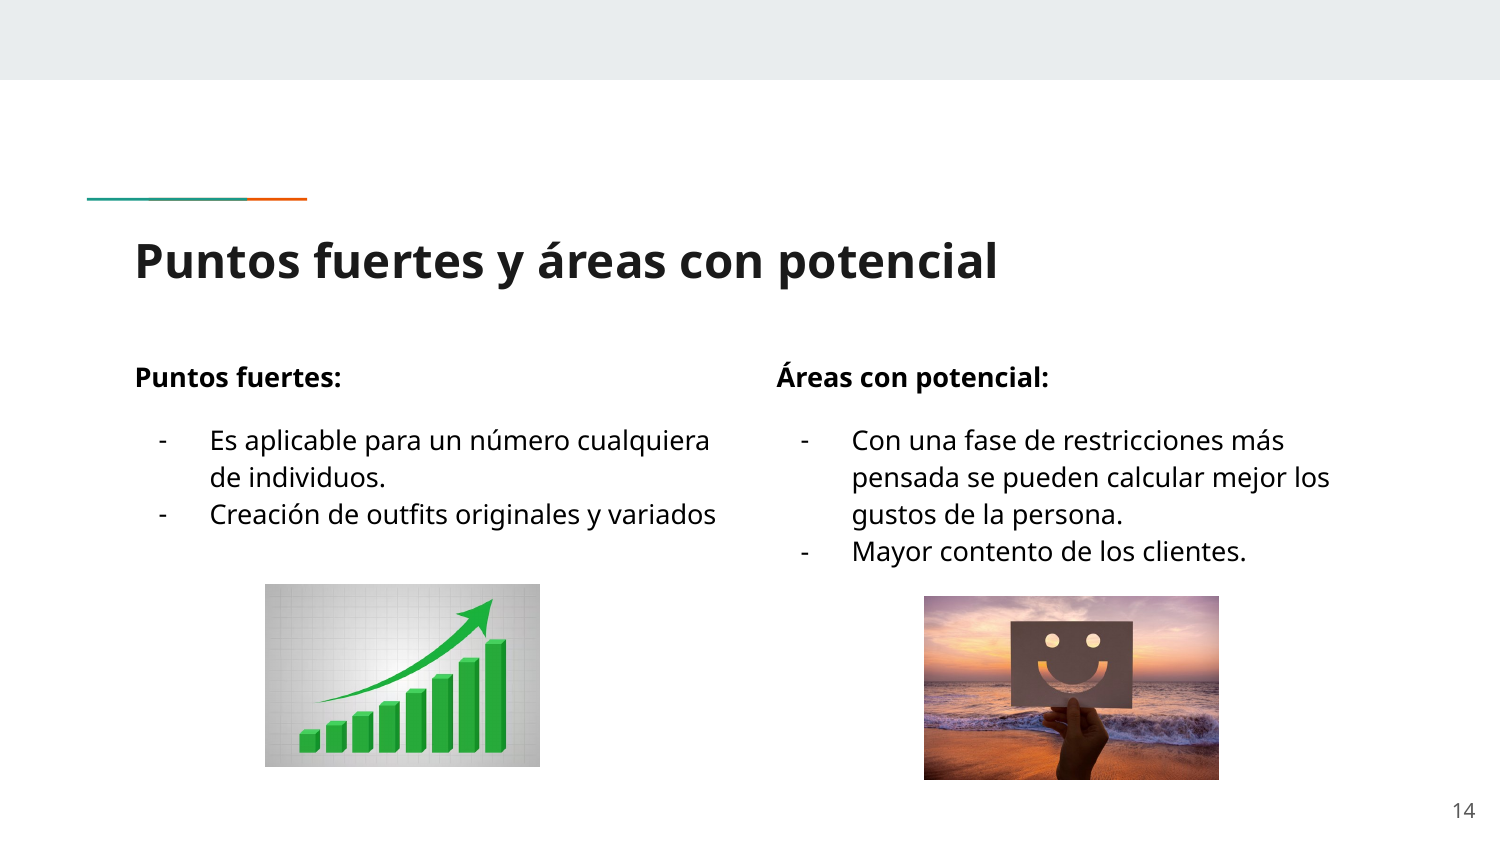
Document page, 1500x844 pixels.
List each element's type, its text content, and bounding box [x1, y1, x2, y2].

list Puntos fuertes: Es aplicable para un número cualquiera de individuos. Creación de outfits originales y variados [119, 341, 739, 712]
picture [924, 596, 1219, 780]
picture [264, 583, 540, 768]
list Áreas con potencial: Con una fase de restricciones más pensada se pueden calcular mejor los gustos de la persona. Mayor contento de los clientes. [761, 341, 1381, 712]
title Puntos fuertes y áreas con potencial [119, 216, 1381, 305]
slide_number ‹#› [1400, 779, 1491, 844]
